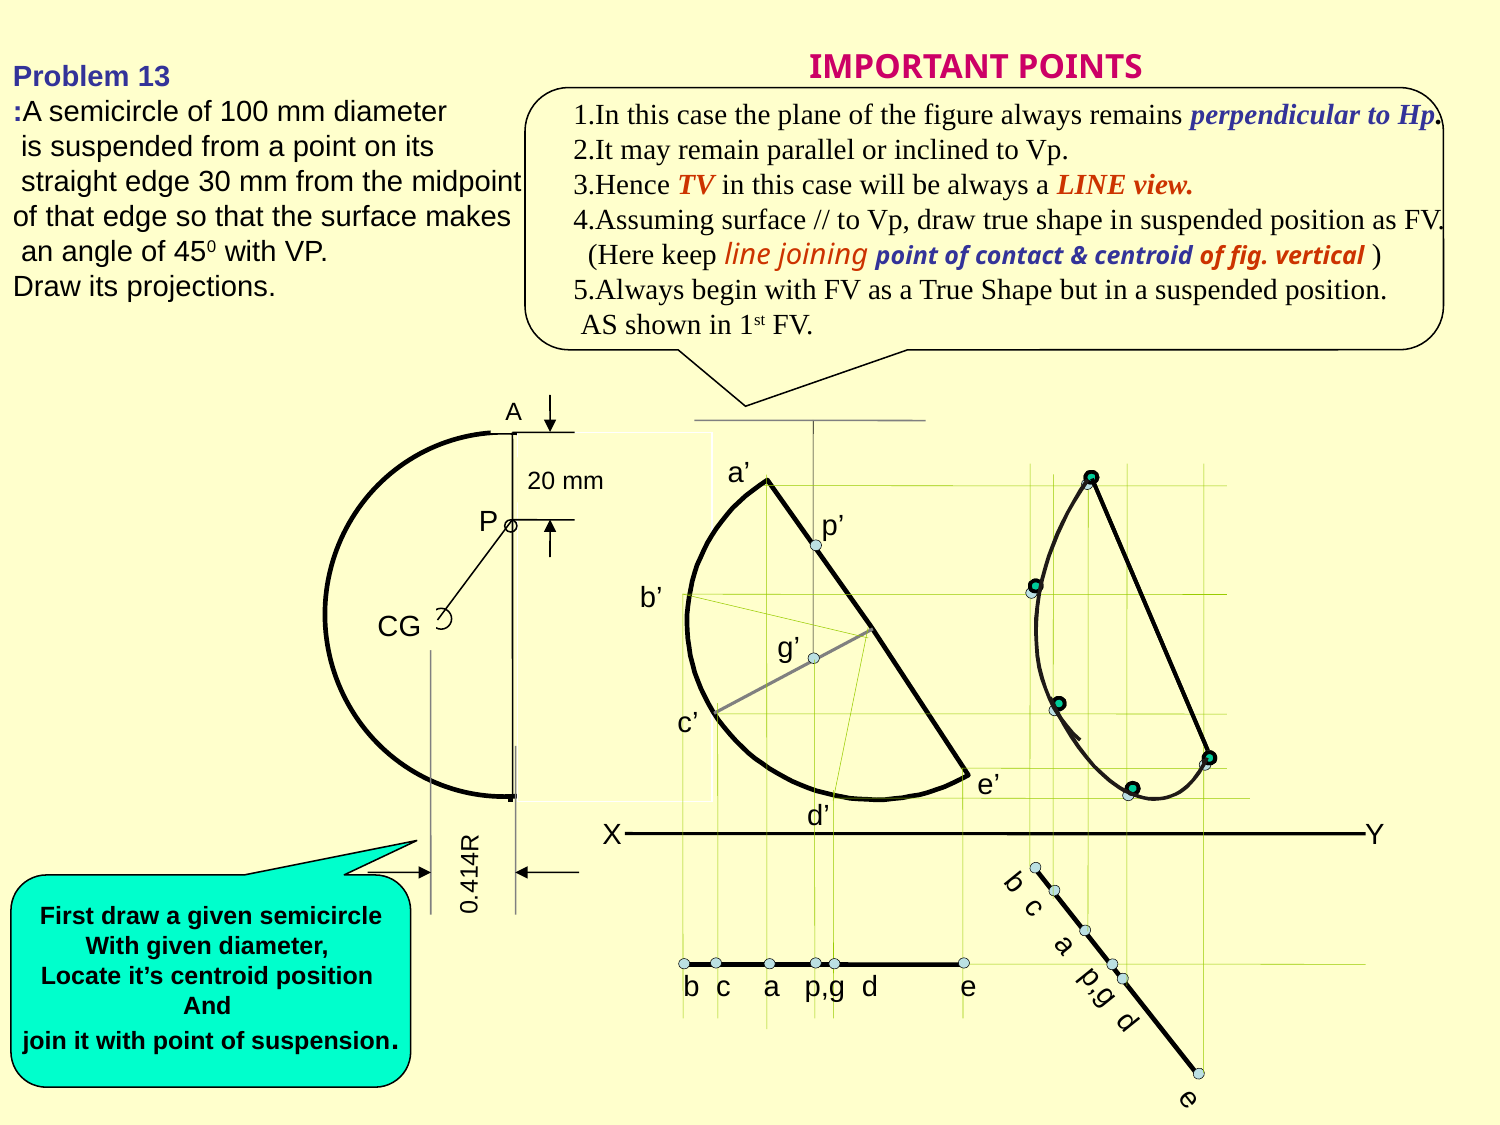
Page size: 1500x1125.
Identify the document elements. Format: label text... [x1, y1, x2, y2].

text_box [815, 714, 962, 798]
text_box p’ [806, 498, 870, 549]
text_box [524, 37, 1463, 350]
text_box [718, 714, 766, 767]
text_box b c a p,g d e [1146, 1076, 1226, 1125]
text_box Y [1350, 807, 1400, 859]
text_box [767, 714, 814, 788]
text_box e’ [962, 757, 1015, 808]
text_box [713, 486, 766, 594]
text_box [678, 957, 970, 969]
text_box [324, 387, 713, 930]
text_box [814, 595, 928, 713]
text_box a’ [713, 445, 765, 496]
text_box [767, 595, 813, 620]
text_box d’ [792, 788, 845, 839]
text_box [713, 595, 766, 718]
text_box [767, 671, 814, 713]
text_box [0, 874, 414, 1088]
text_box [1027, 860, 1207, 1082]
text_box g’ [762, 620, 825, 671]
text_box b c a p,g d e [977, 841, 1032, 935]
text_box [814, 551, 849, 594]
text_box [1025, 467, 1220, 803]
text_box [767, 486, 813, 594]
text_box Problem 13 :A semicircle of 100 mm diameter is suspended from a point on its straight edge 30 mm from the midpoint of that edge so that the surface makes an angle of 450 with VP. Draw its projections. [0, 49, 524, 310]
text_box b c a p,g d e [660, 960, 993, 1011]
